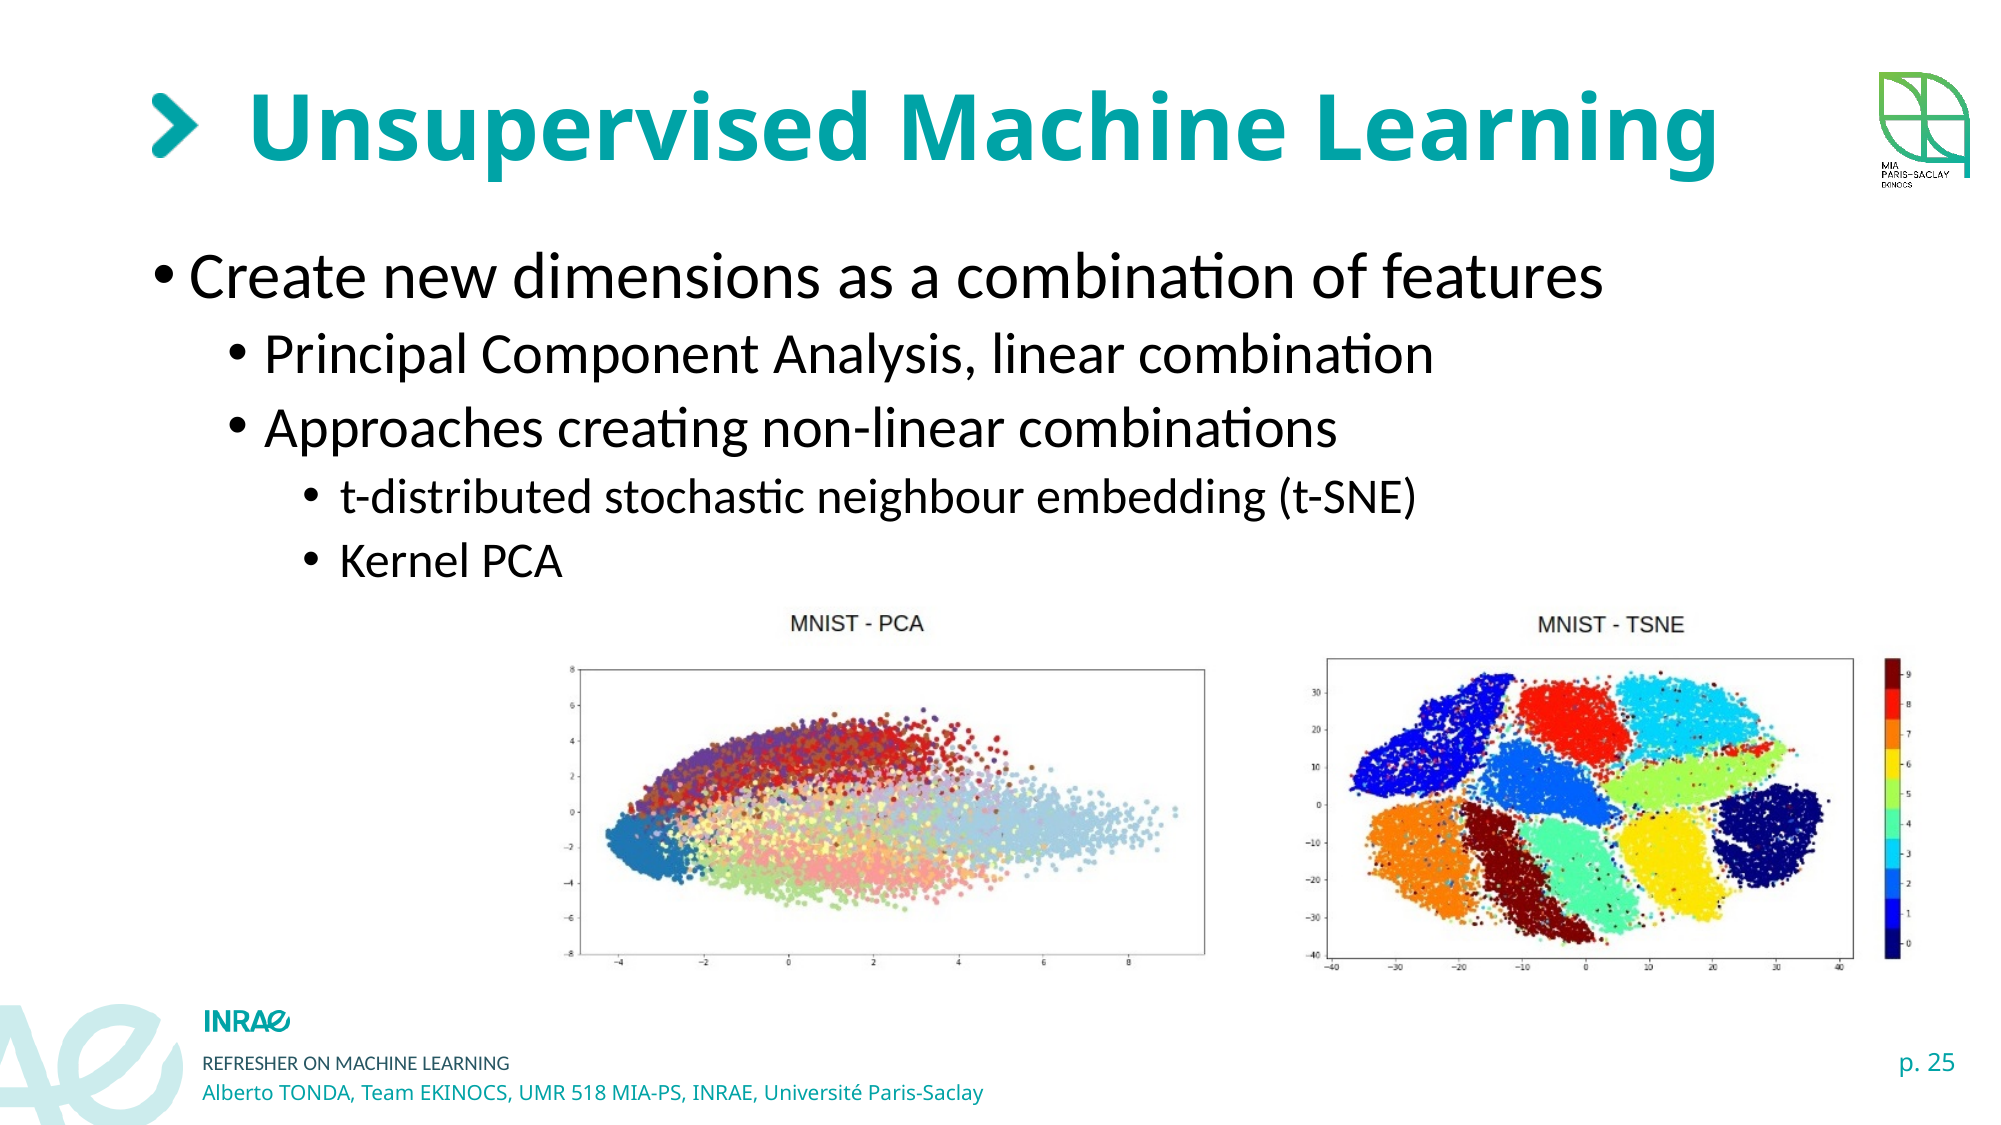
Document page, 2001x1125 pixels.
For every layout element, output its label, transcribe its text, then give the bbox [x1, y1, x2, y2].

list Create new dimensions as a combination of features Principal Component Analysis, linear combination Approaches creating non-linear combinations t-distributed stochastic neighbour embedding (t-SNE) Kernel PCA [137, 233, 1863, 1001]
picture [1862, 54, 1986, 205]
picture [152, 93, 200, 158]
picture [548, 587, 1924, 1001]
picture [0, 996, 329, 1125]
title Unsupervised Machine Learning [137, 59, 1863, 203]
